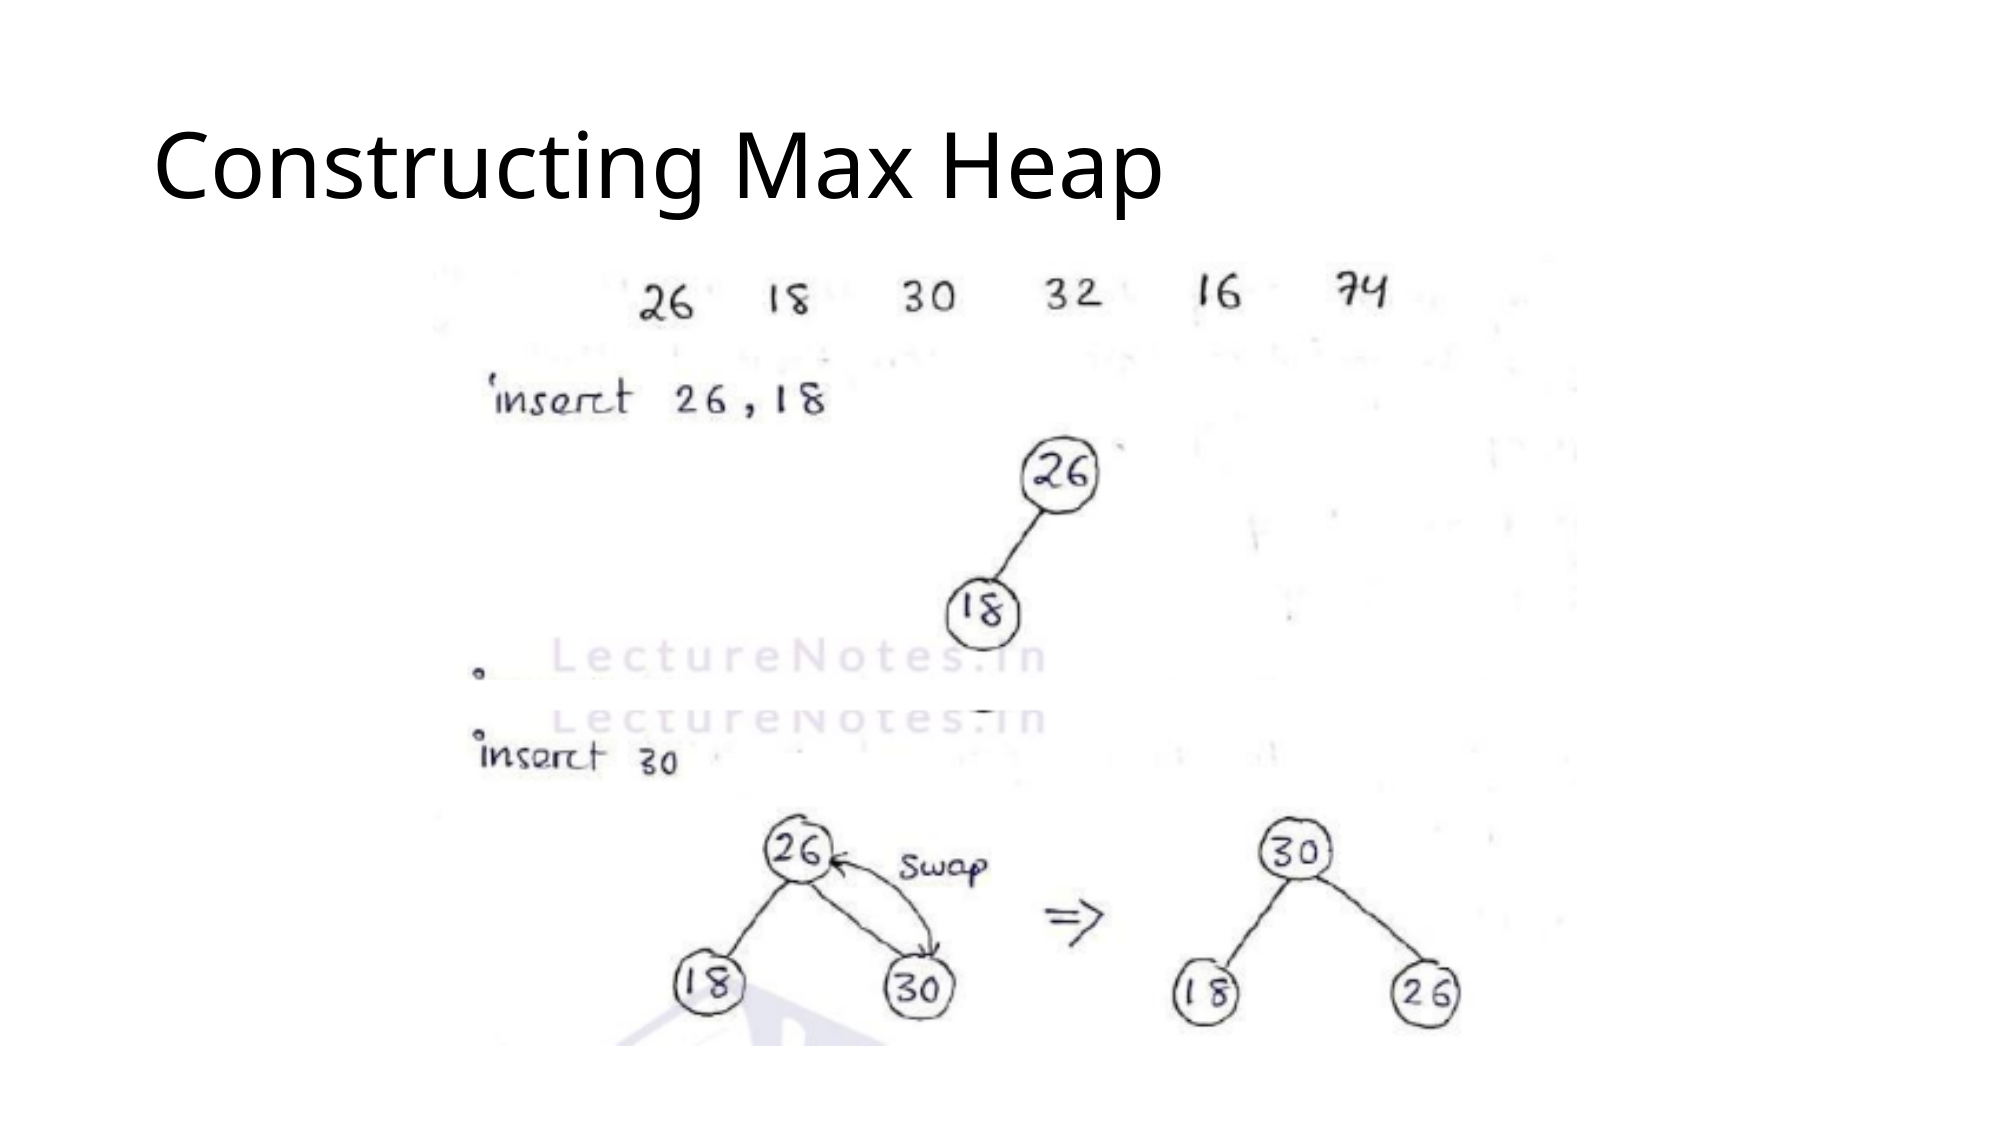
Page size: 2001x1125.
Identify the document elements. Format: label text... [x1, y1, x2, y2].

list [433, 251, 1577, 1046]
title Constructing Max Heap [137, 59, 1863, 278]
